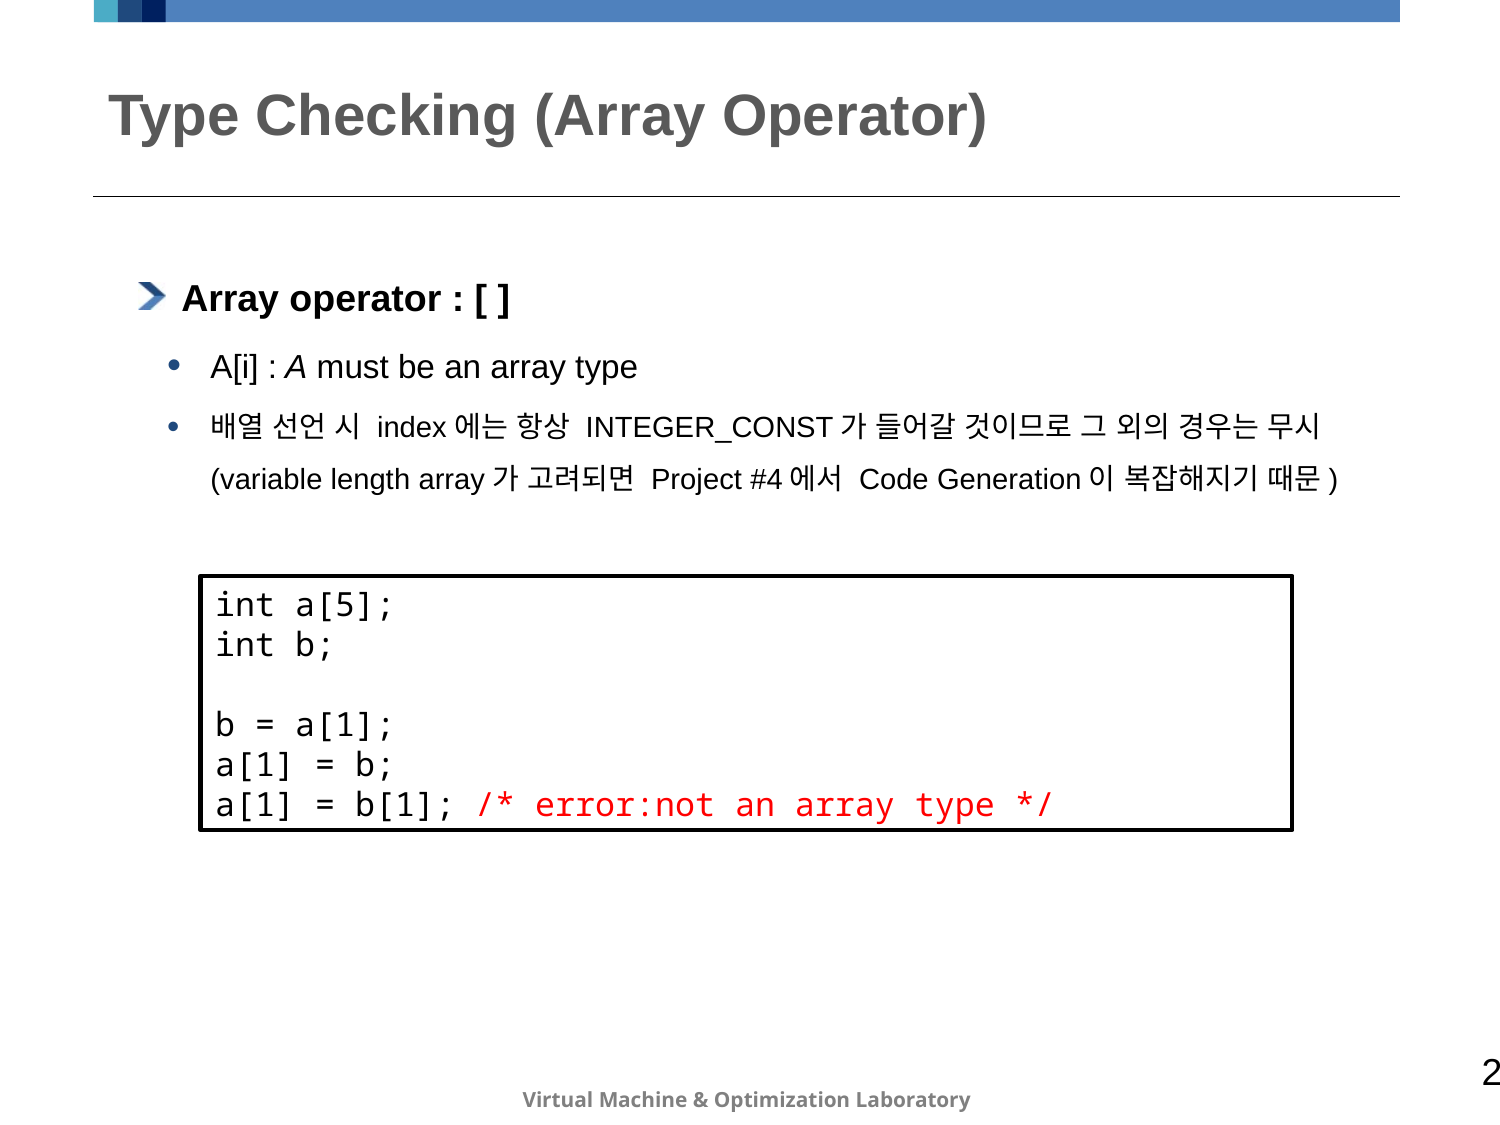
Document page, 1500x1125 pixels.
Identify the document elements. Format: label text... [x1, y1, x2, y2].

list Array operator : [ ] A[i] : A must be an array type 배열 선언 시 index에는 항상 INTEGER_CONST가 들어갈 것이므로 그 외의 경우는 무시 (variable length array가 고려되면 Project #4에서 Code Generation이 복잡해지기 때문) [93, 243, 1400, 575]
title Type Checking (Array Operator) [93, 55, 1400, 169]
picture [138, 282, 167, 310]
text_box int a[5]; int b; b = a[1]; a[1] = b; a[1] = b[1]; /* error:not an array type */ [198, 574, 1294, 832]
